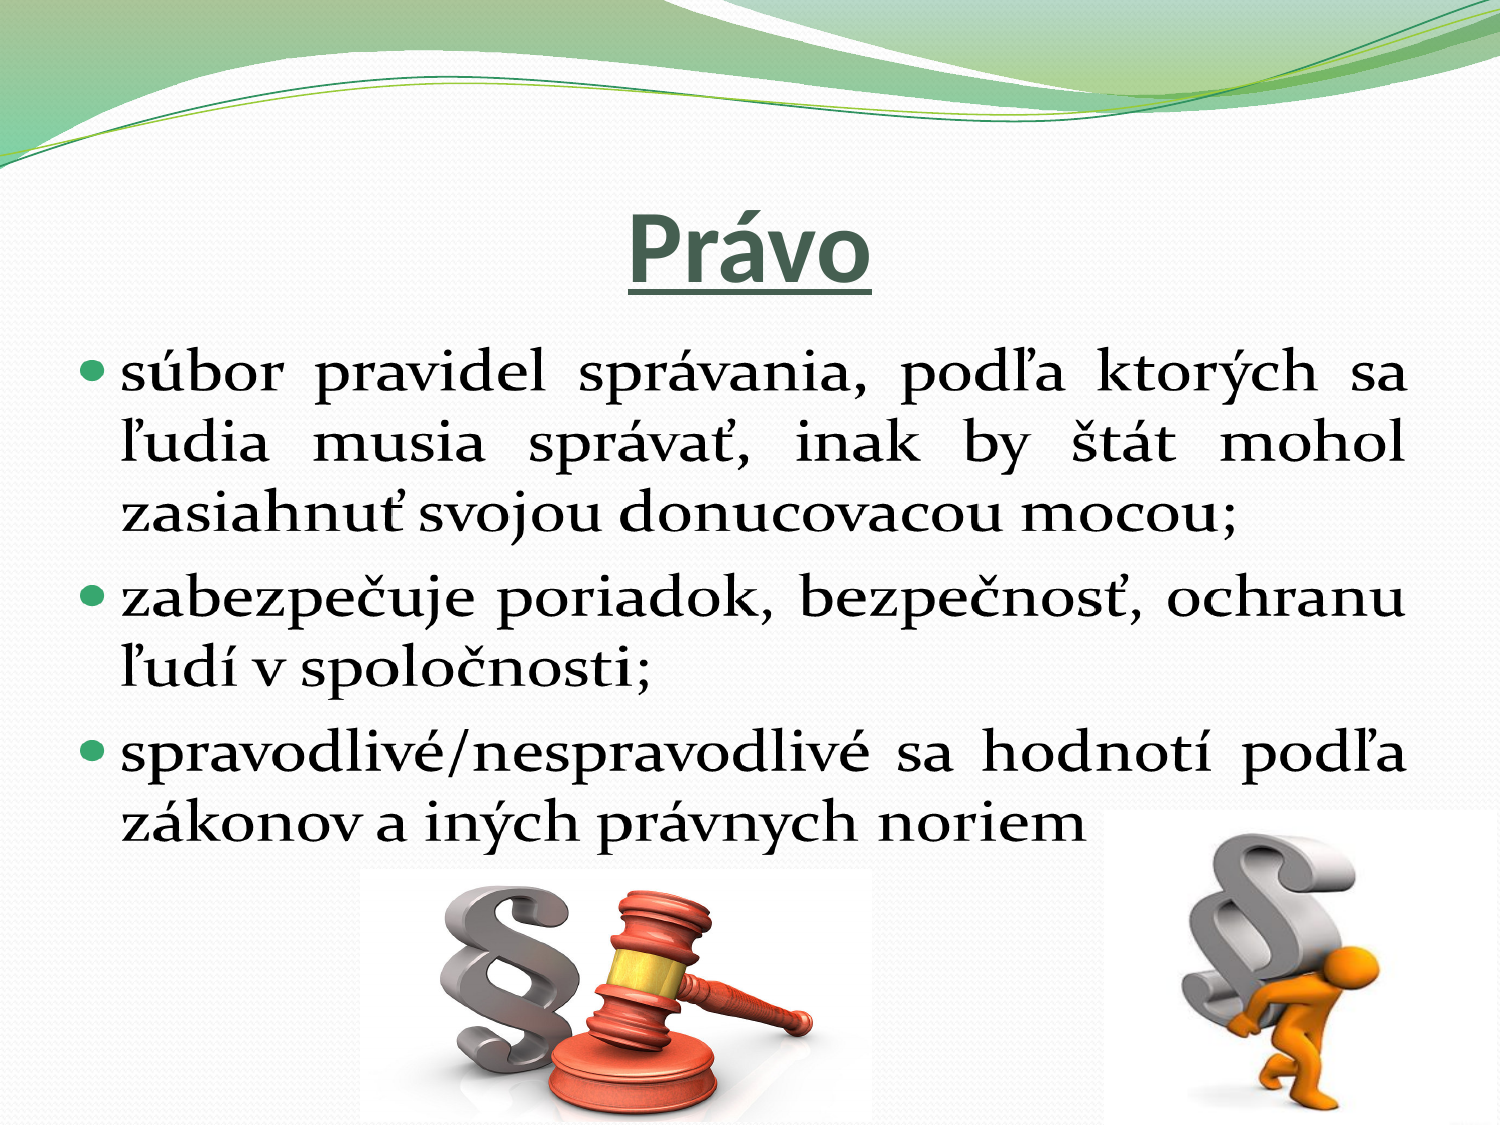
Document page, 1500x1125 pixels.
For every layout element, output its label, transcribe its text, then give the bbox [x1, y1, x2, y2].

title Právo [75, 115, 1425, 303]
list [41, 317, 1448, 1038]
picture [359, 869, 872, 1122]
picture [1104, 810, 1497, 1125]
